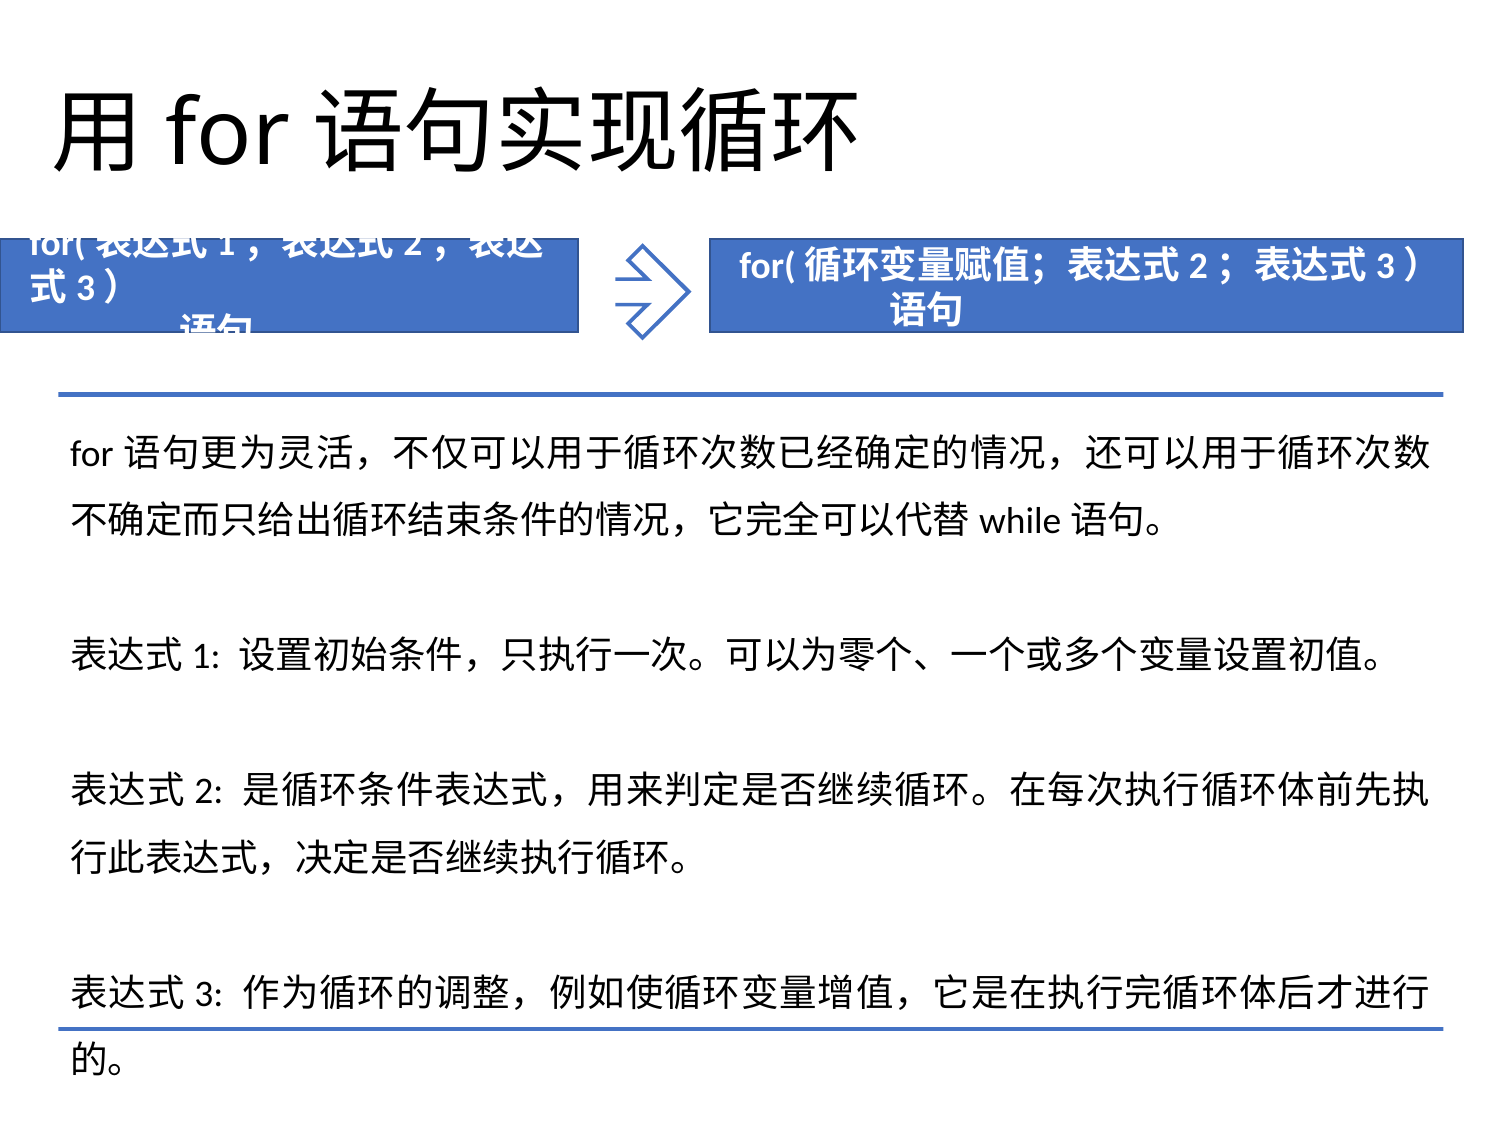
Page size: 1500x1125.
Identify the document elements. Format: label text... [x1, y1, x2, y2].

title 用for语句实现循环 [36, 25, 1008, 244]
text_box [615, 243, 692, 341]
text_box for(循环变量赋值；表达式2；表达式3） 语句 [709, 238, 1464, 333]
text_box for(表达式1；表达式2；表达式3） 语句 [0, 238, 579, 333]
